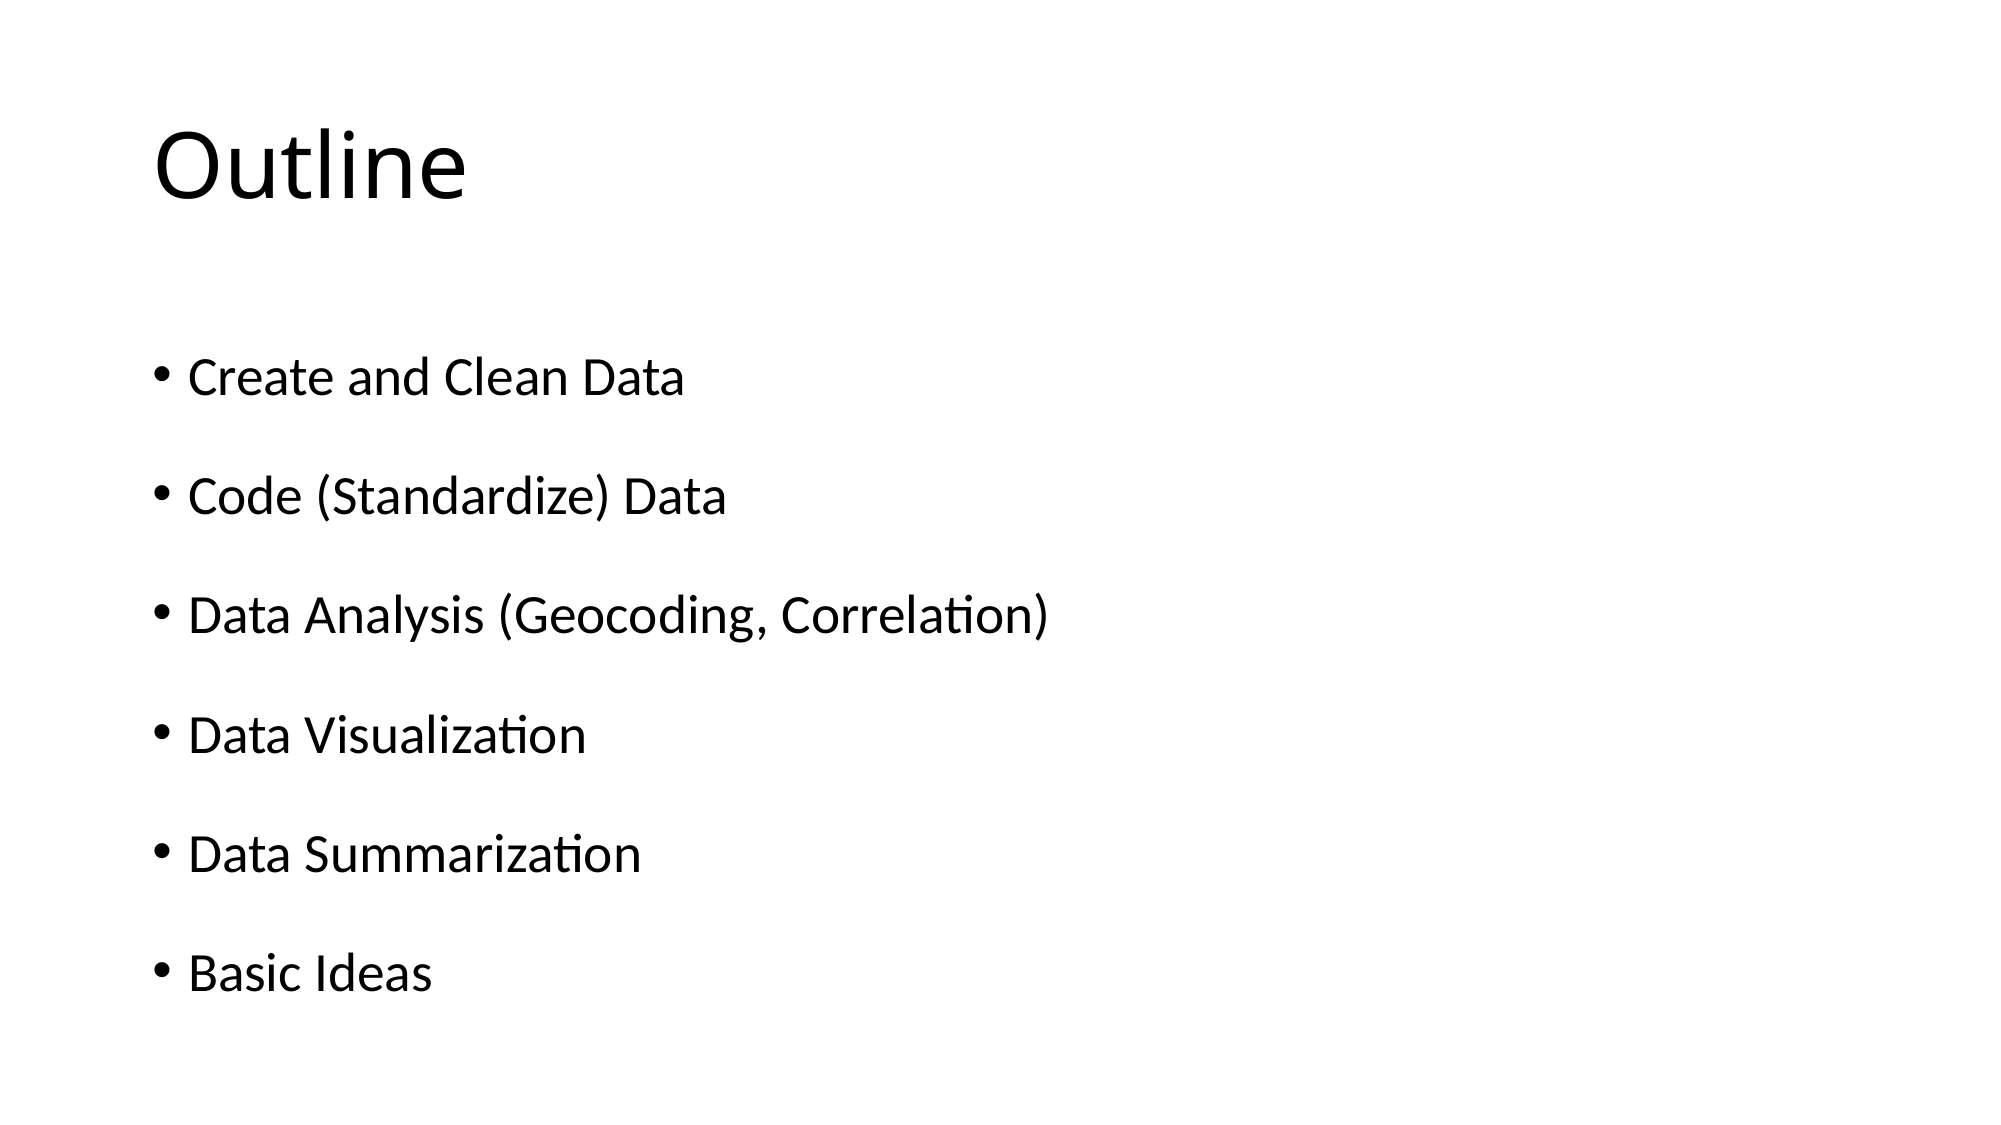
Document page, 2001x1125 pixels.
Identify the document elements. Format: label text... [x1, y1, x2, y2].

list Create and Clean Data Code (Standardize) Data Data Analysis (Geocoding, Correlation) Data Visualization Data Summarization Basic Ideas [137, 299, 1863, 1014]
title Outline [137, 59, 1863, 278]
